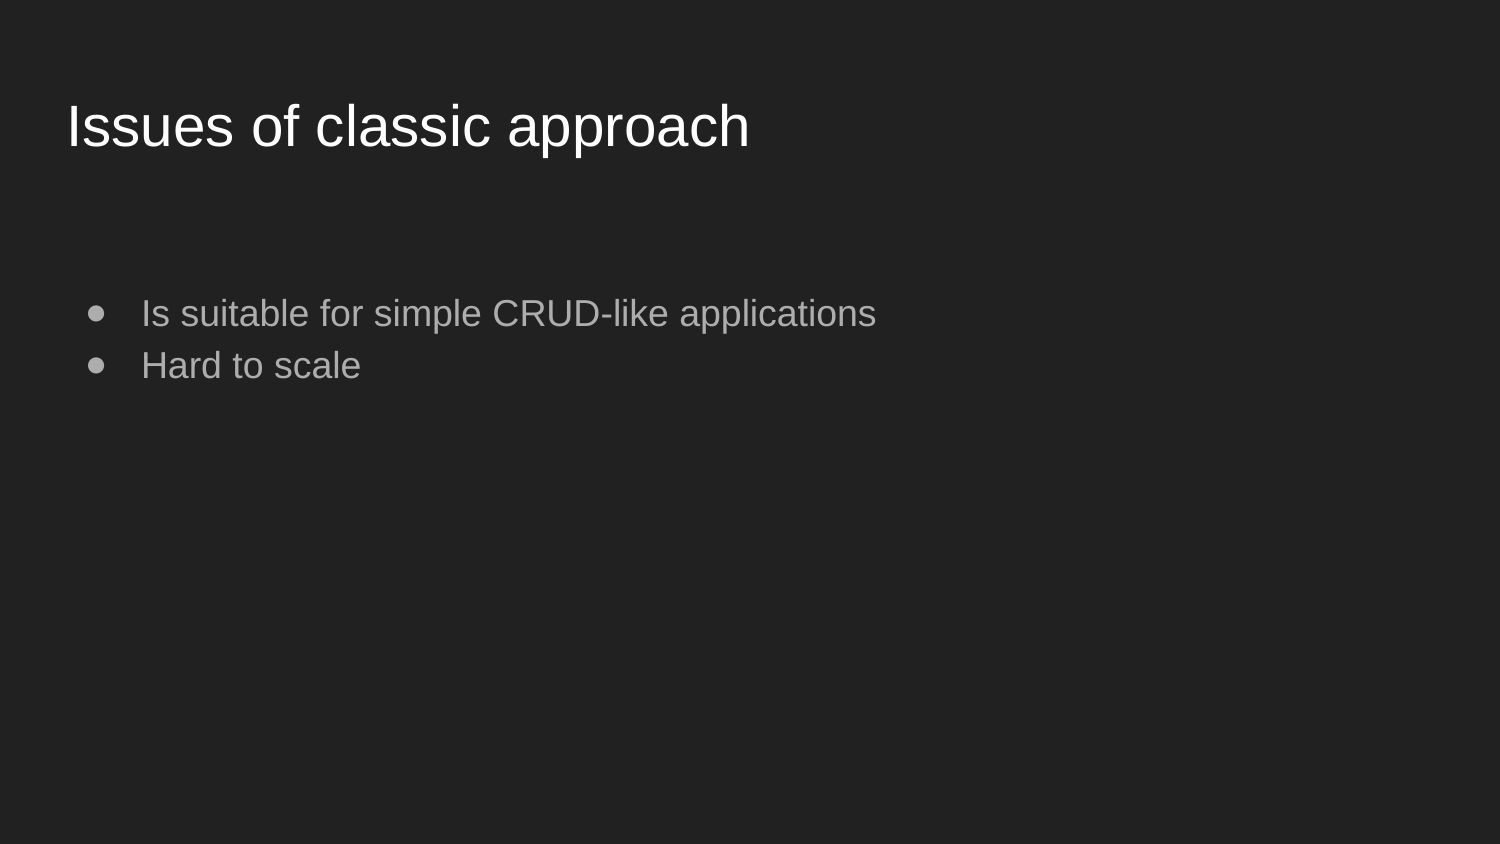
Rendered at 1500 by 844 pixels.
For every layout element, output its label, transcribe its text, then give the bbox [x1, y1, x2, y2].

title Issues of classic approach [51, 72, 1449, 167]
list Is suitable for simple CRUD-like applications Hard to scale [51, 189, 1449, 750]
